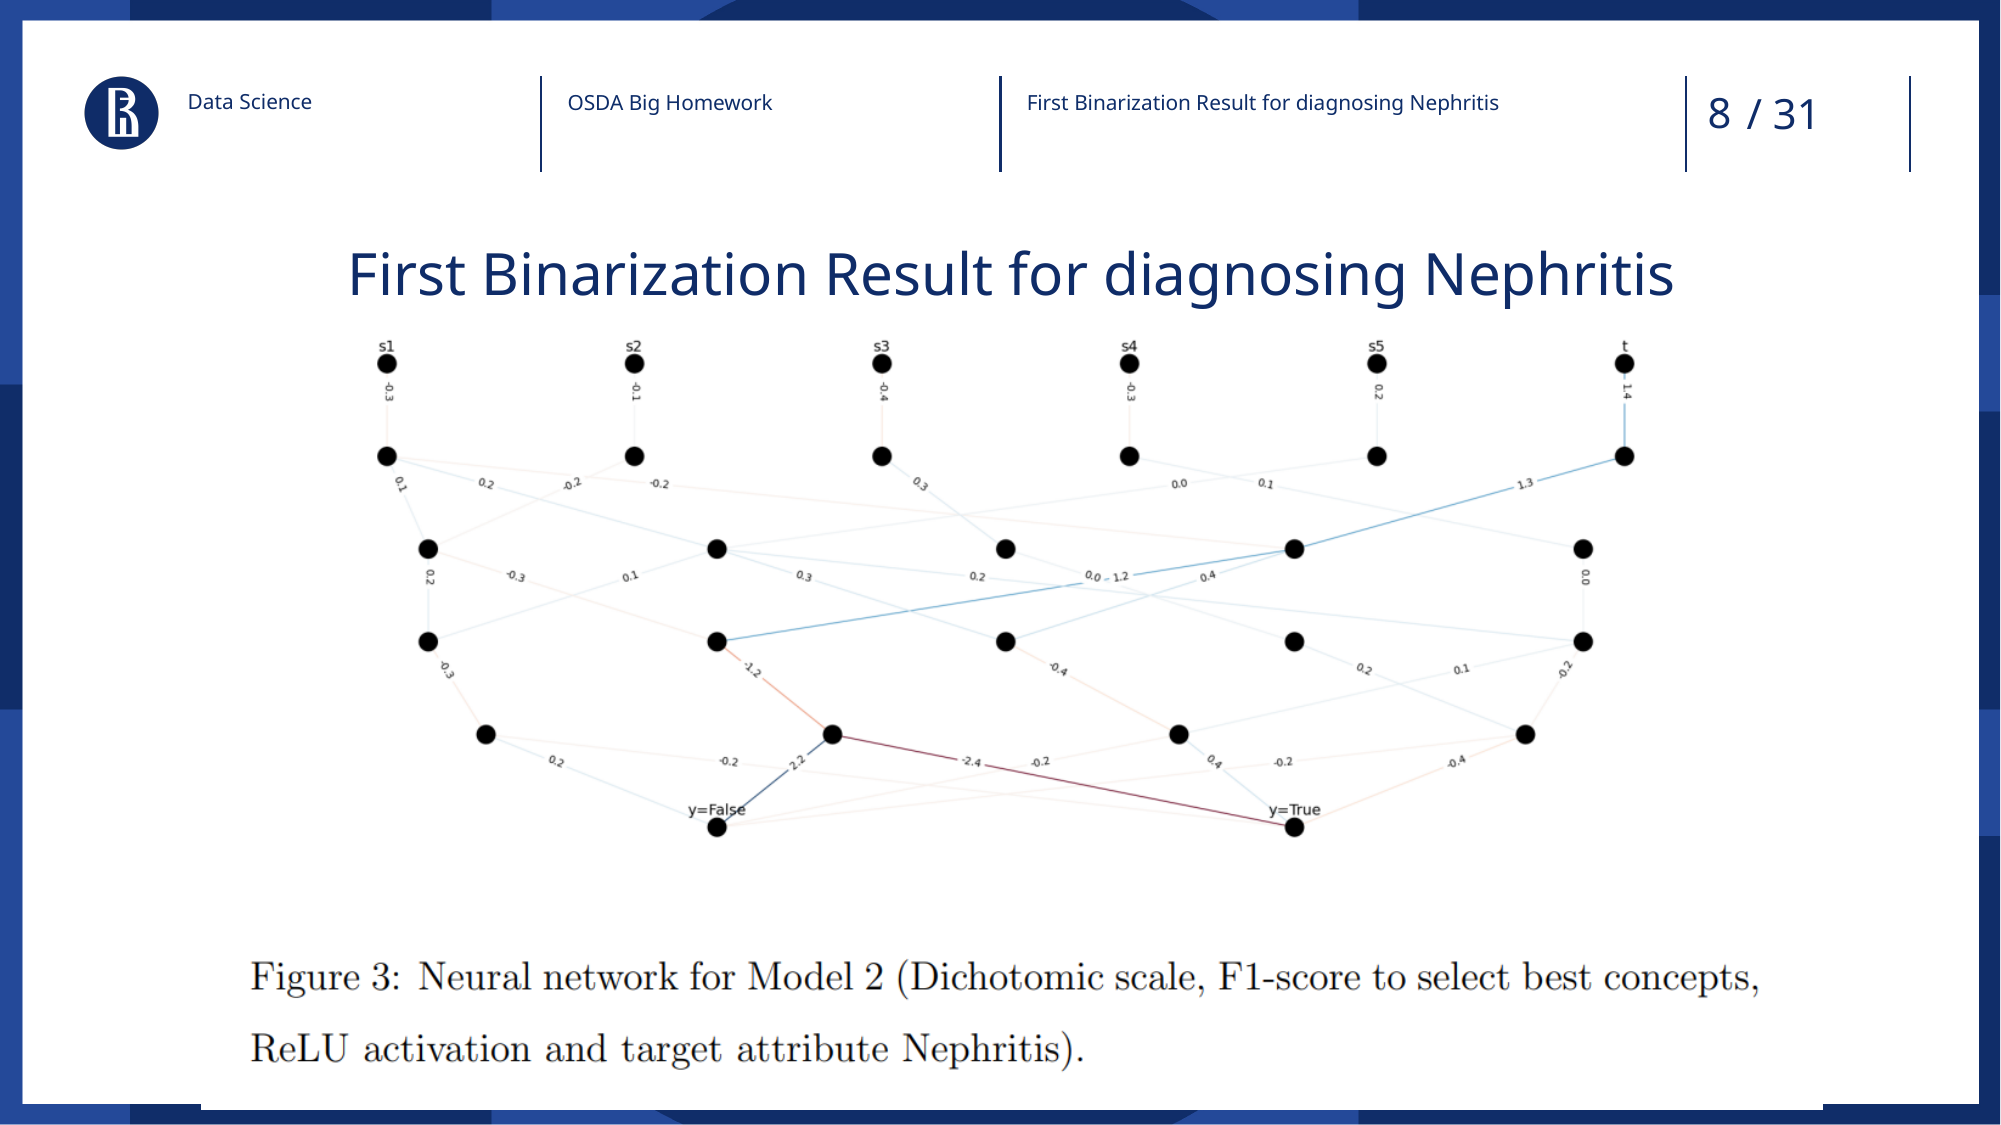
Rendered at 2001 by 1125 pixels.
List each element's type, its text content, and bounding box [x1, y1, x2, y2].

list First Binarization Result for diagnosing Nephritis [1026, 90, 1659, 157]
text_box / 31 [1731, 80, 2000, 146]
list Data Science [187, 88, 500, 157]
list OSDA Big Homework [567, 90, 907, 157]
title First Binarization Result for diagnosing Nephritis [96, 237, 1928, 365]
picture [0, 0, 2001, 1125]
